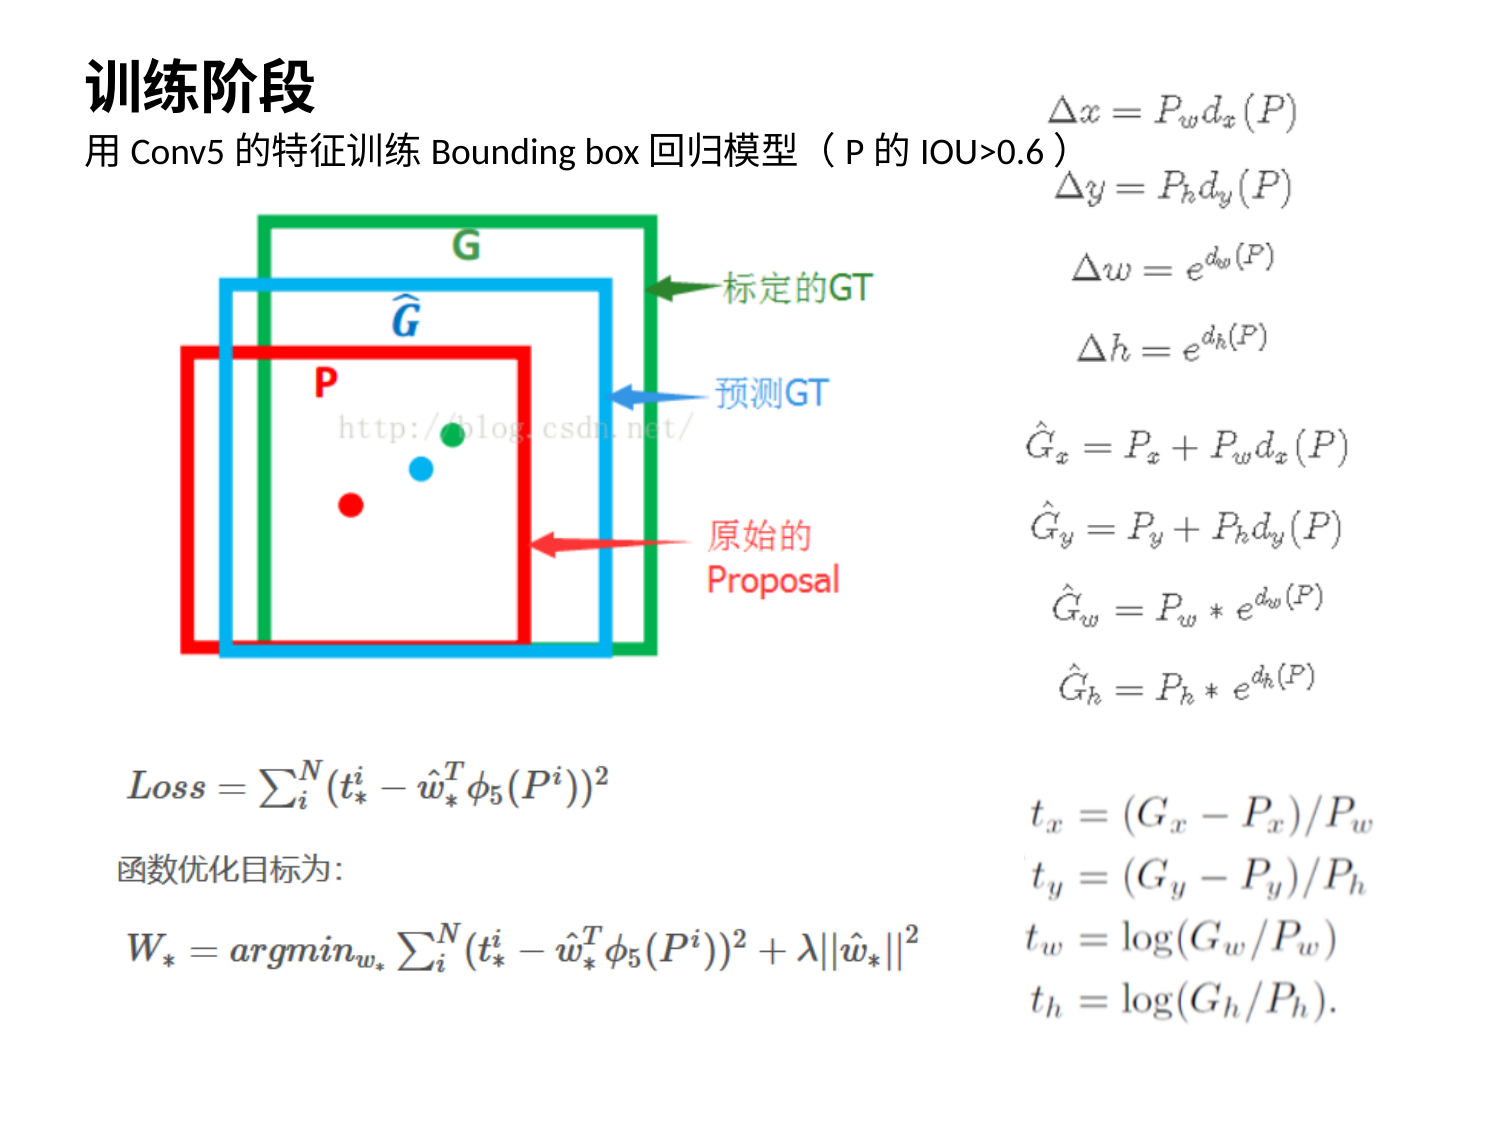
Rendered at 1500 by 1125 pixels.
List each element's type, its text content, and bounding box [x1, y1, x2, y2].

picture [1024, 786, 1380, 1028]
picture [93, 751, 976, 997]
picture [96, 196, 911, 681]
picture [1024, 66, 1362, 384]
picture [1006, 391, 1380, 732]
text_box 训练阶段 用Conv5的特征训练Bounding box回归模型（P的IOU>0.6） [69, 42, 1106, 180]
